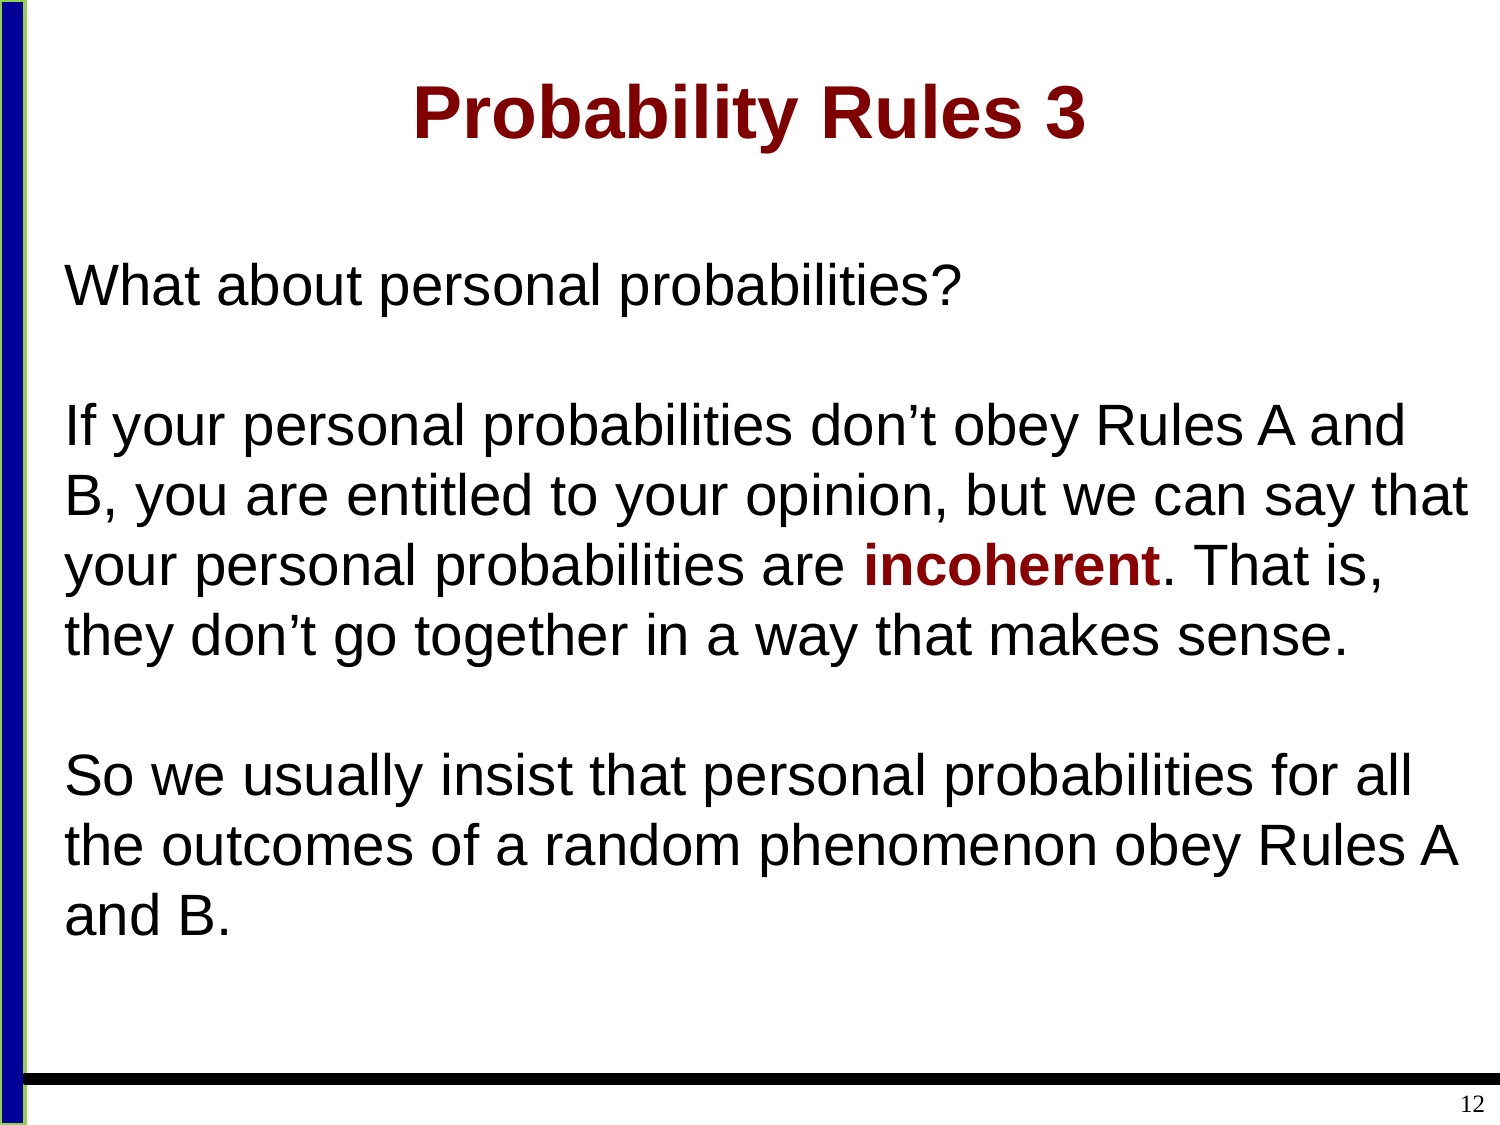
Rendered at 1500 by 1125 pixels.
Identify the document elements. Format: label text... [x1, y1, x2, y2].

title Probability Rules 3 [74, 59, 1426, 239]
text_box What about personal probabilities? If your personal probabilities don’t obey Rules A and B, you are entitled to your opinion, but we can say that your personal probabilities are incoherent. That is, they don’t go together in a way that makes sense. So we usually insist that personal probabilities for all the outcomes of a random phenomenon obey Rules A and B. [49, 239, 1487, 955]
